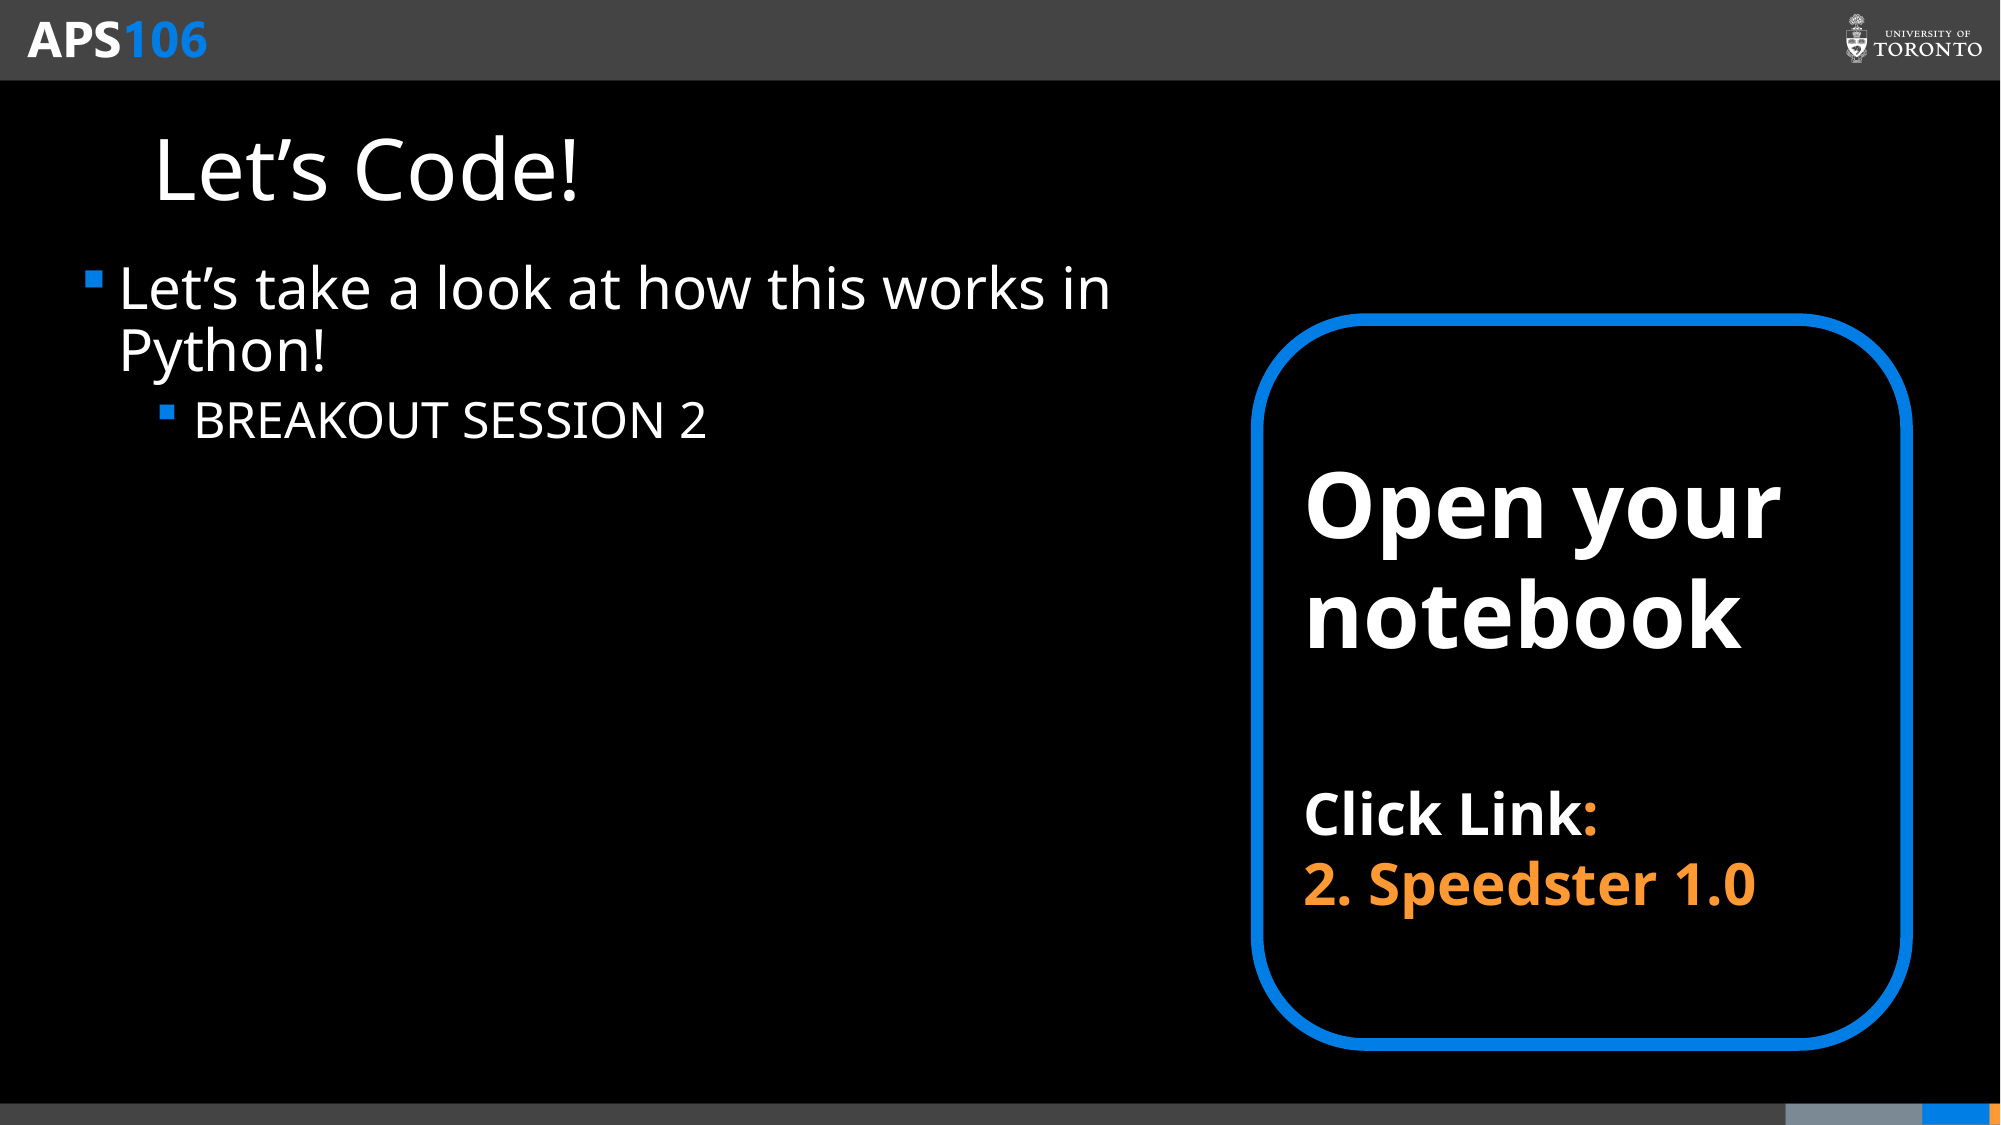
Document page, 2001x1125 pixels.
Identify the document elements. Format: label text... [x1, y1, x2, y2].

list Let’s take a look at how this works in Python! BREAKOUT SESSION 2 [65, 251, 1219, 1045]
text_box Open your notebook Click Link: 2. Speedster 1.0 [1256, 318, 1908, 1046]
picture [0, 0, 2001, 1125]
title Let’s Code! [137, 119, 1863, 227]
